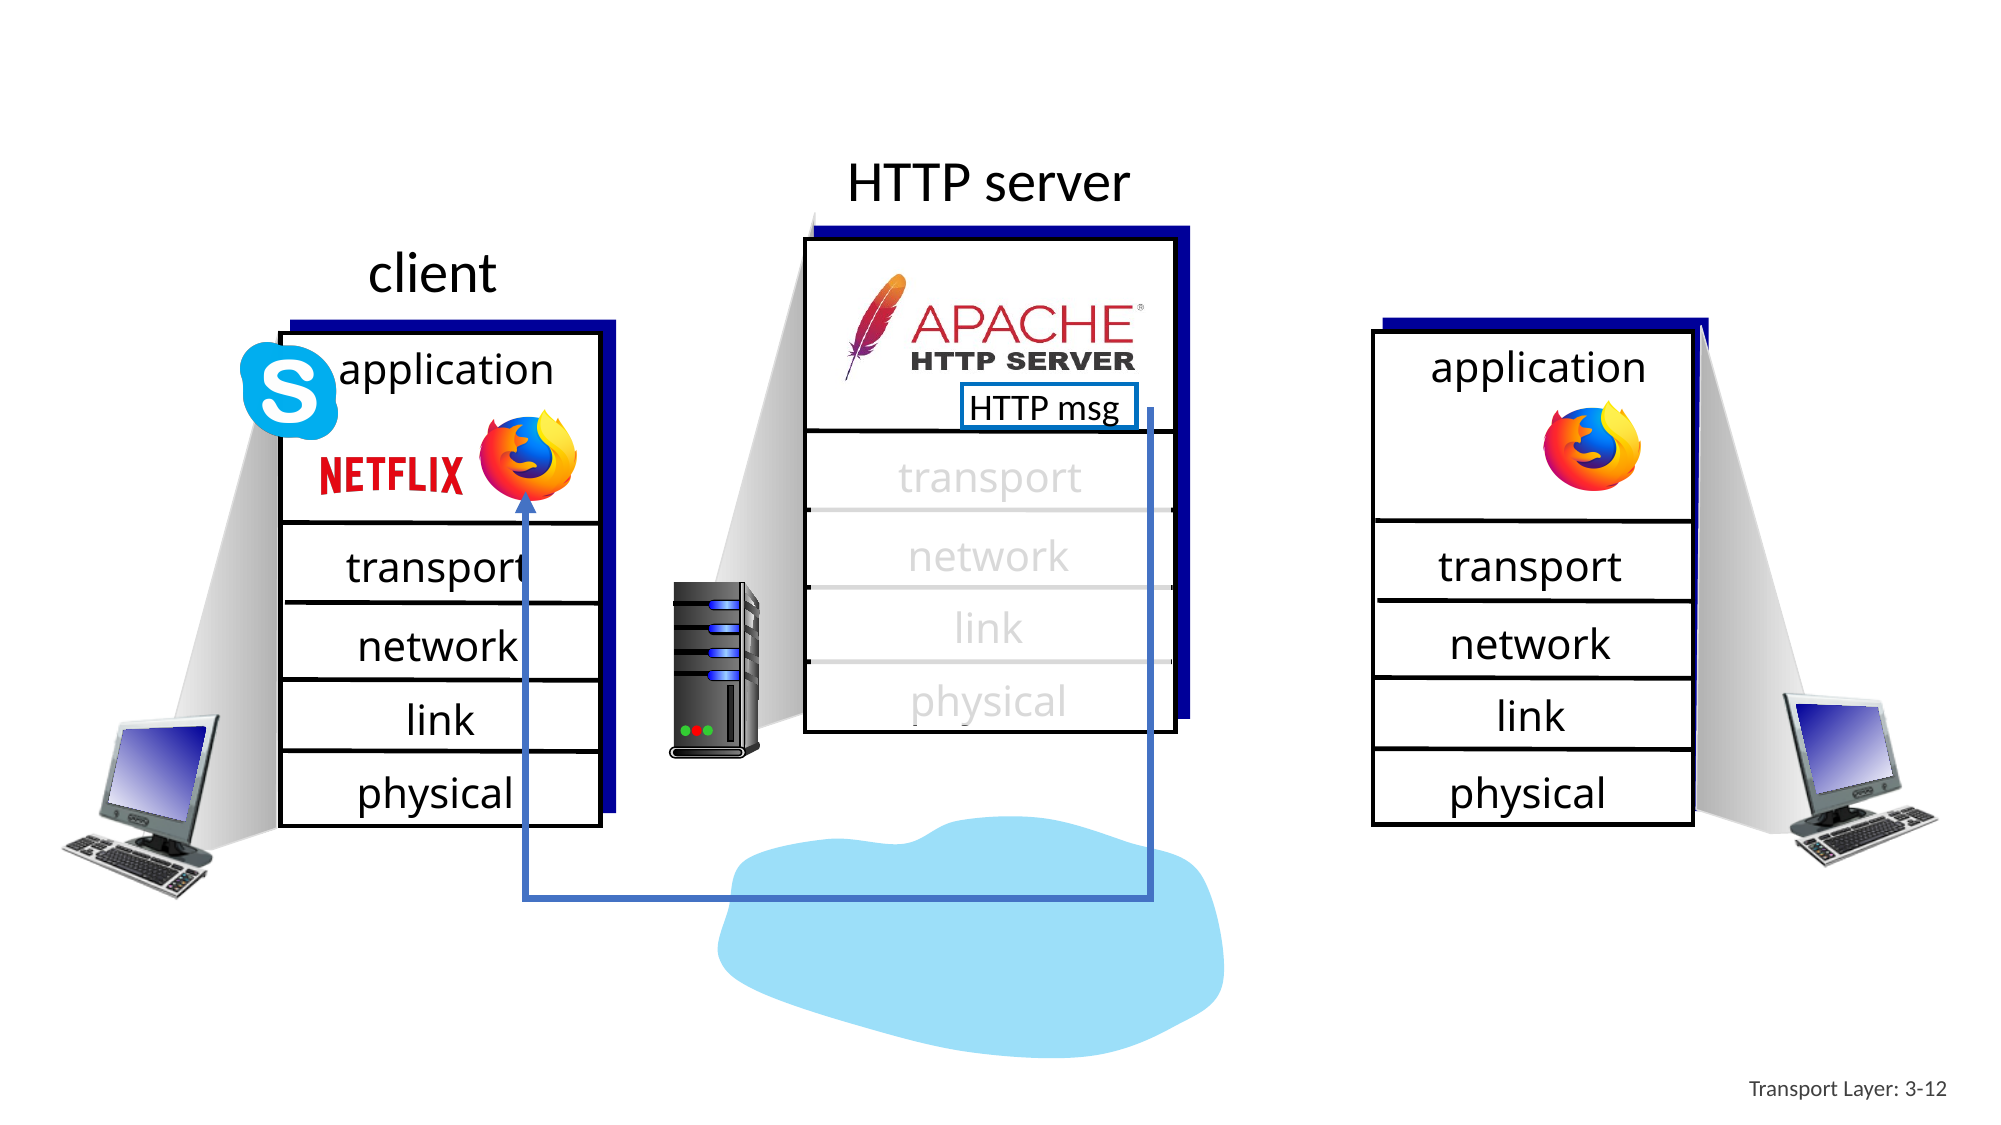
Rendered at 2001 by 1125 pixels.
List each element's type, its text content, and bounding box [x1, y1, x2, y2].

slide_number Transport Layer: 3-12 [1512, 1056, 1963, 1117]
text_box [23, 135, 1977, 914]
text_box [717, 914, 1225, 1059]
